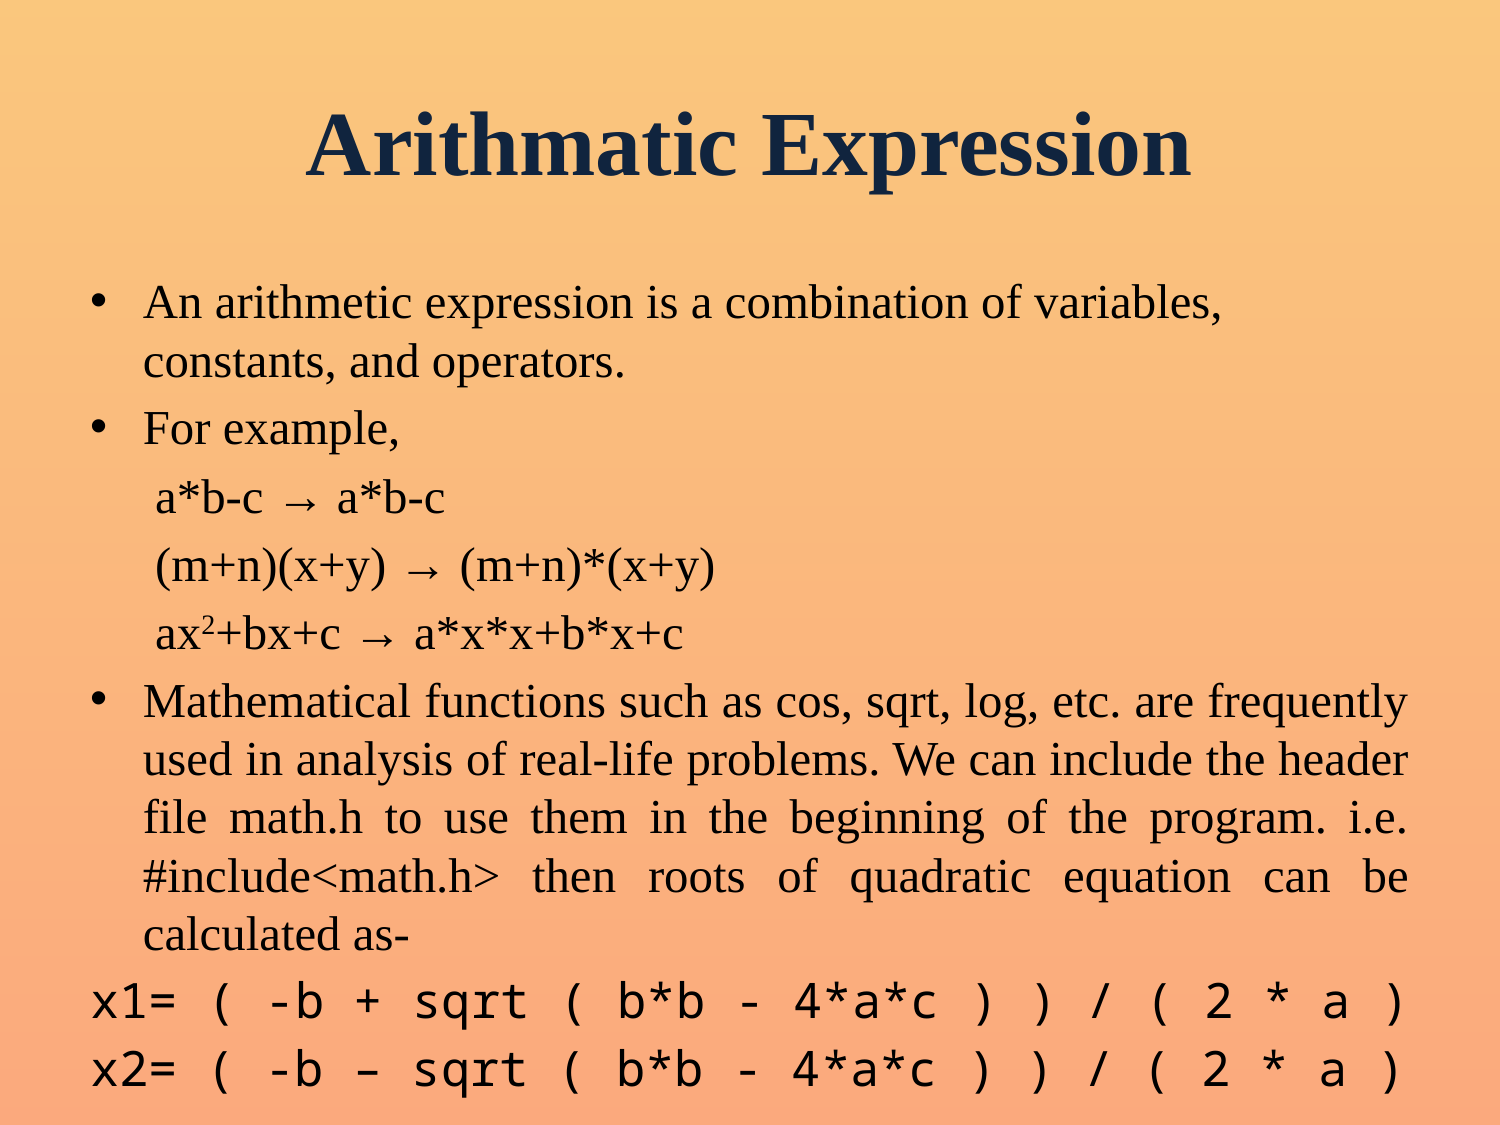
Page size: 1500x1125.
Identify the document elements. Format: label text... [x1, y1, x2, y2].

title Arithmatic Expression [75, 45, 1425, 233]
list An arithmetic expression is a combination of variables, constants, and operators. For example, a*b-c → a*b-c (m+n)(x+y) → (m+n)*(x+y) ax2+bx+c → a*x*x+b*x+c Mathematical functions such as cos, sqrt, log, etc. are frequently used in analysis of real-life problems. We can include the header file math.h to use them in the beginning of the program. i.e. #include<math.h> then roots of quadratic equation can be calculated as- x1= ( -b + sqrt ( b*b - 4*a*c ) ) / ( 2 * a ) x2= ( -b – sqrt ( b*b - 4*a*c ) ) / ( 2 * a ) [75, 262, 1425, 1125]
